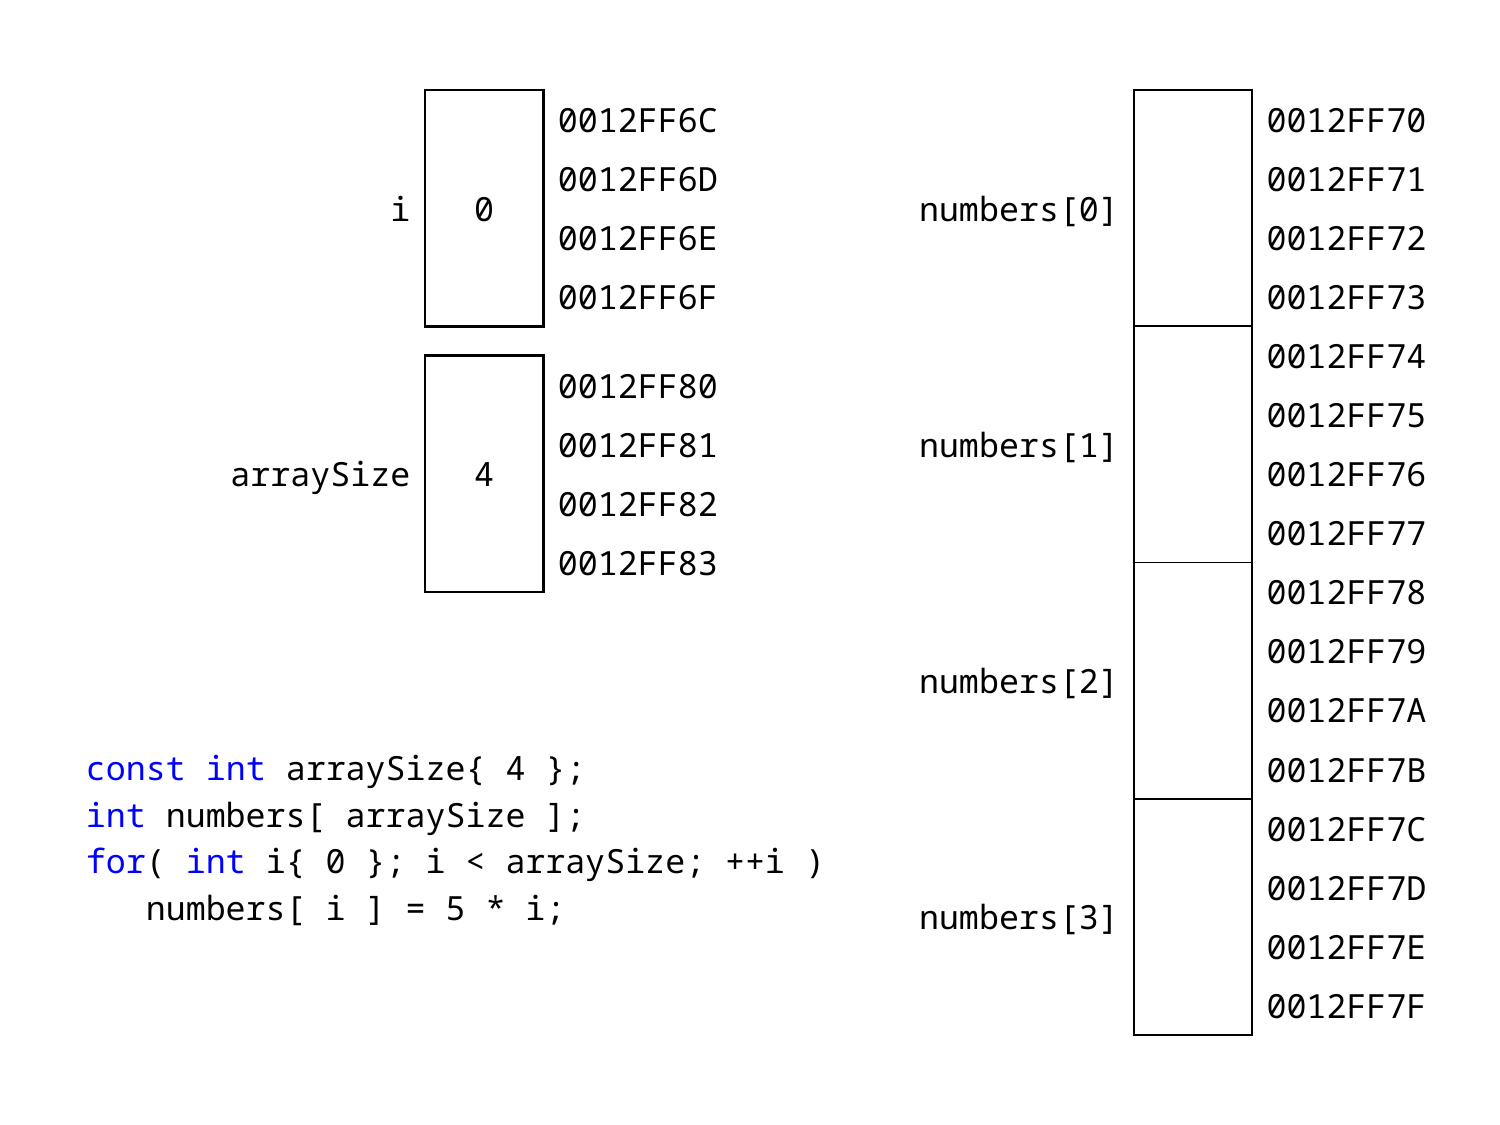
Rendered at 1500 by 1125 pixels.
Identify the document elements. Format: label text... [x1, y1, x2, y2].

table_header 0 [426, 91, 542, 325]
table_cell 0012FF77 [1253, 503, 1459, 562]
table_header 4 [426, 357, 542, 591]
table_cell 0012FF76 [1253, 444, 1459, 503]
table_cell 0012FF7C [1253, 799, 1459, 858]
table_cell [1135, 327, 1251, 562]
table_cell 0012FF6F [545, 267, 750, 326]
table_cell 0012FF75 [1253, 385, 1459, 444]
table_cell 0012FF7A [1253, 681, 1459, 740]
table_header 0012FF6C [545, 90, 750, 149]
table_header 0012FF80 [545, 356, 750, 415]
table_cell 0012FF7B [1253, 740, 1459, 799]
table_cell numbers[2] [898, 562, 1133, 799]
table_header 0012FF70 [1253, 90, 1459, 149]
list const int arraySize{ 4 }; int numbers[ arraySize ]; for( int i{ 0 }; i < arraySize; ++i ) numbers[ i ] = 5 * i; [70, 739, 869, 947]
table_cell 0012FF6E [545, 208, 750, 267]
table_cell 0012FF79 [1253, 621, 1459, 681]
table_cell 0012FF7F [1253, 976, 1459, 1035]
table_cell 0012FF7E [1253, 917, 1459, 976]
table_cell numbers[1] [898, 326, 1133, 562]
table_cell 0012FF73 [1253, 267, 1459, 326]
table_cell 0012FF6D [545, 149, 750, 208]
table_header i [366, 90, 424, 326]
table_cell 0012FF78 [1253, 562, 1459, 621]
table_cell 0012FF82 [545, 474, 750, 533]
table_header numbers[0] [898, 90, 1133, 326]
table_header arraySize [189, 356, 424, 592]
table_header [1135, 91, 1251, 325]
table_cell [1135, 563, 1251, 798]
table_cell numbers[3] [898, 799, 1133, 1035]
table_cell 0012FF83 [545, 533, 750, 592]
table_cell 0012FF7D [1253, 858, 1459, 917]
table_cell 0012FF72 [1253, 208, 1459, 267]
table_cell 0012FF71 [1253, 149, 1459, 208]
table_cell 0012FF74 [1253, 326, 1459, 385]
table_cell 0012FF81 [545, 415, 750, 474]
table_cell [1135, 800, 1251, 1034]
